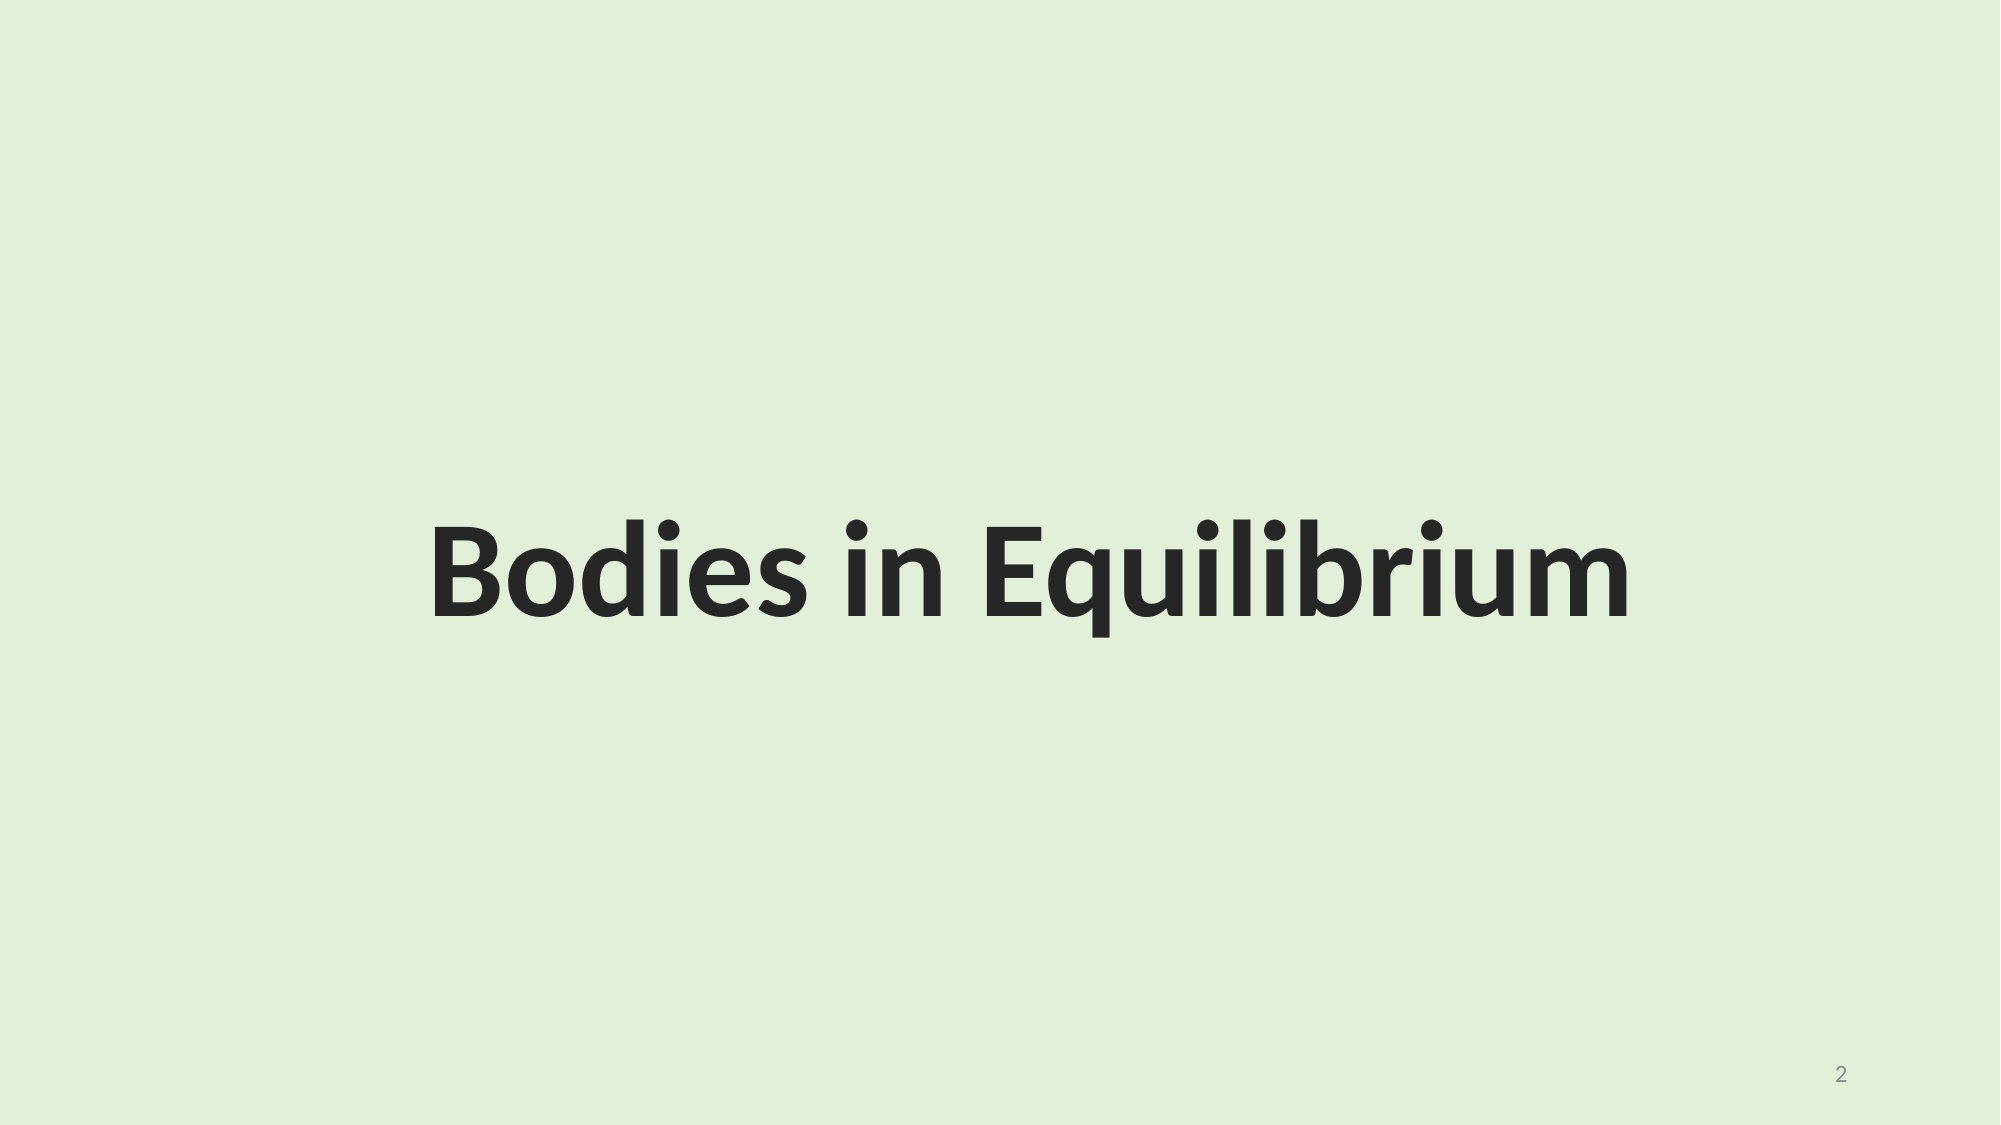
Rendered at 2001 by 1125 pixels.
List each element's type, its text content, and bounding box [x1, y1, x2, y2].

text_box Bodies in Equilibrium [412, 471, 1651, 652]
slide_number 2 [1412, 1042, 1863, 1103]
